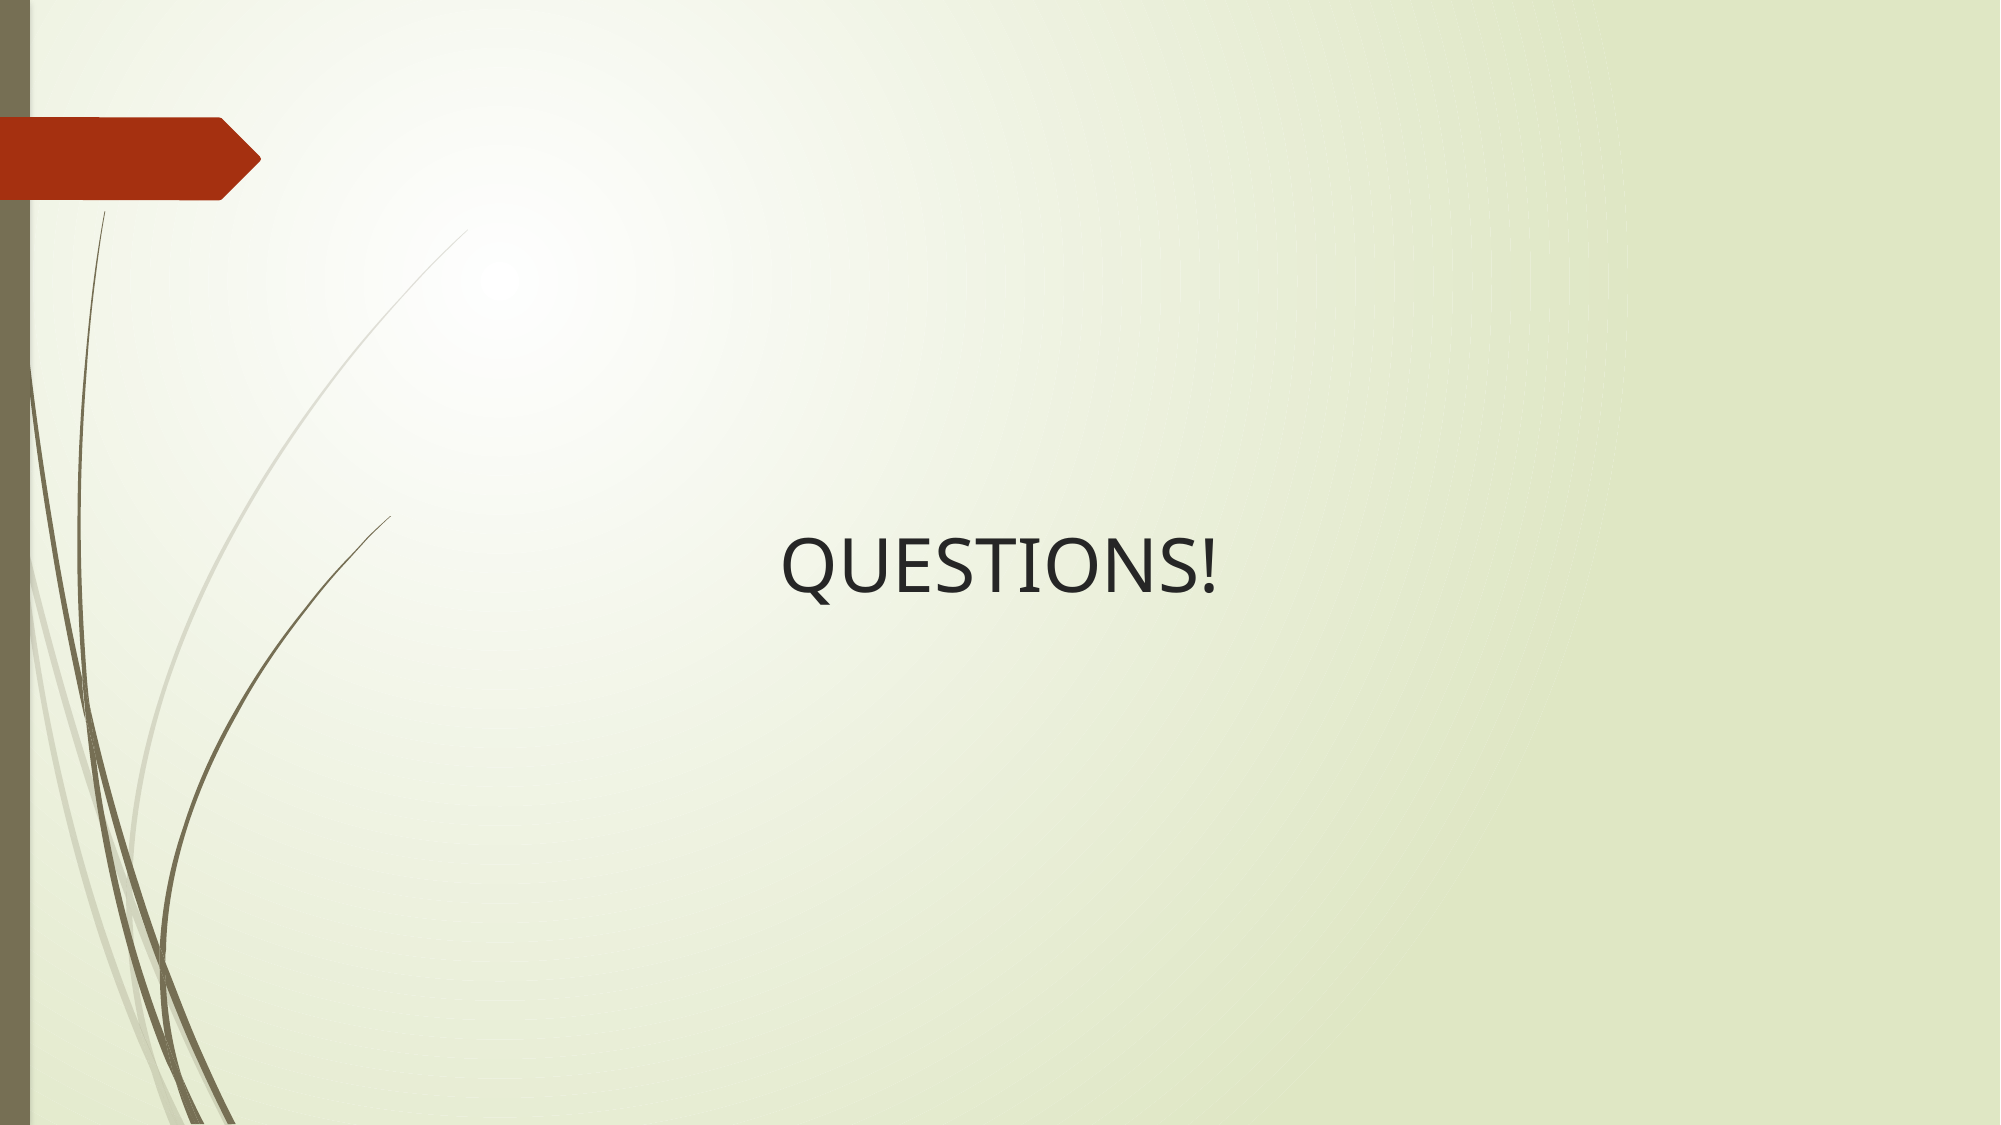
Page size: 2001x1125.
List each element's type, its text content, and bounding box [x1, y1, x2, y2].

title QUESTIONS! [269, 457, 1731, 668]
